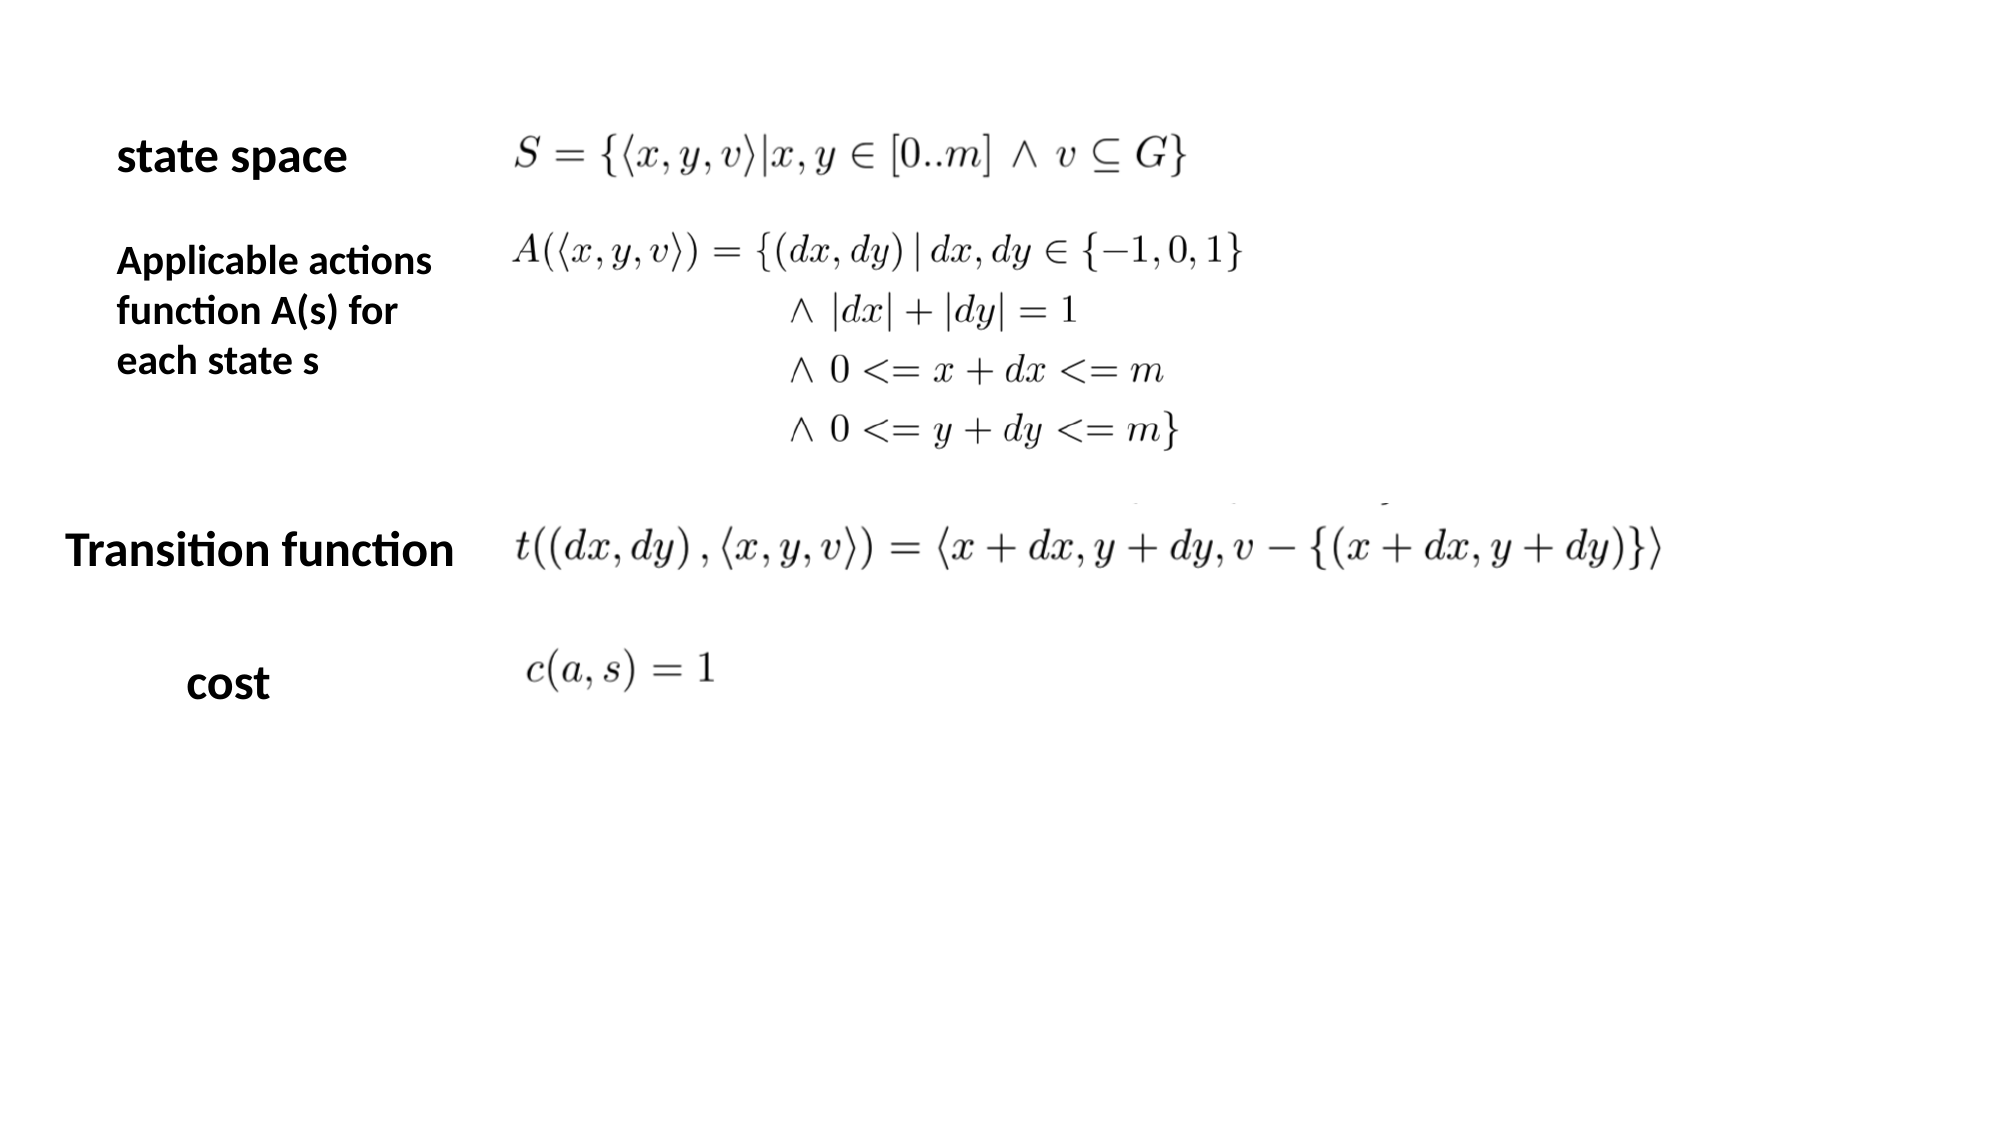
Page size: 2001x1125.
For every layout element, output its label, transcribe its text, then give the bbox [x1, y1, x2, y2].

picture [510, 641, 740, 701]
text_box Transition function [50, 509, 489, 585]
text_box cost [171, 641, 343, 717]
picture [489, 502, 1694, 586]
text_box Applicable actions function A(s) for each state s [101, 224, 483, 390]
text_box state space [101, 115, 413, 190]
picture [489, 216, 1281, 459]
picture [489, 117, 1211, 191]
